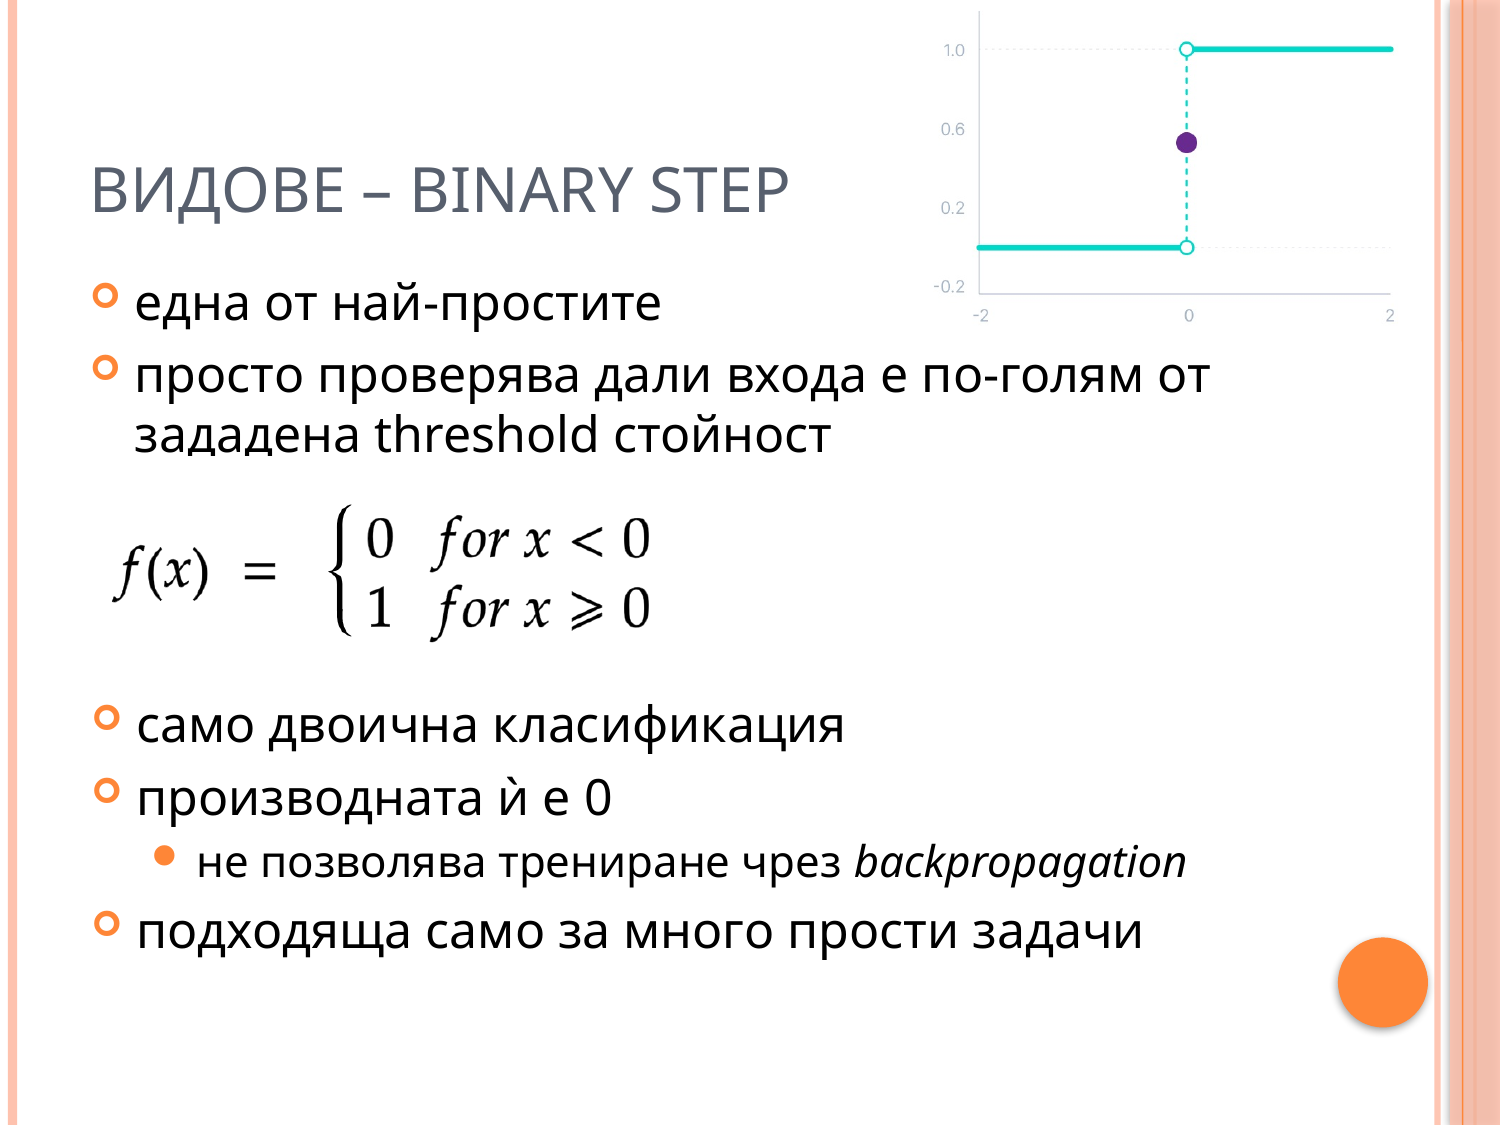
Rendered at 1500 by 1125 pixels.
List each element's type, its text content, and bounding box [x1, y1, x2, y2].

text_box само двоична класификация производната ѝ е 0 не позволява трениране чрез backpropagation подходяща само за много прости задачи [76, 685, 1297, 1052]
picture [96, 455, 668, 686]
picture [926, 0, 1412, 333]
title Видове – Binary Step [75, 45, 920, 233]
list една от най-простите просто проверява дали входа е по-голям от зададена threshold стойност [75, 262, 1300, 492]
